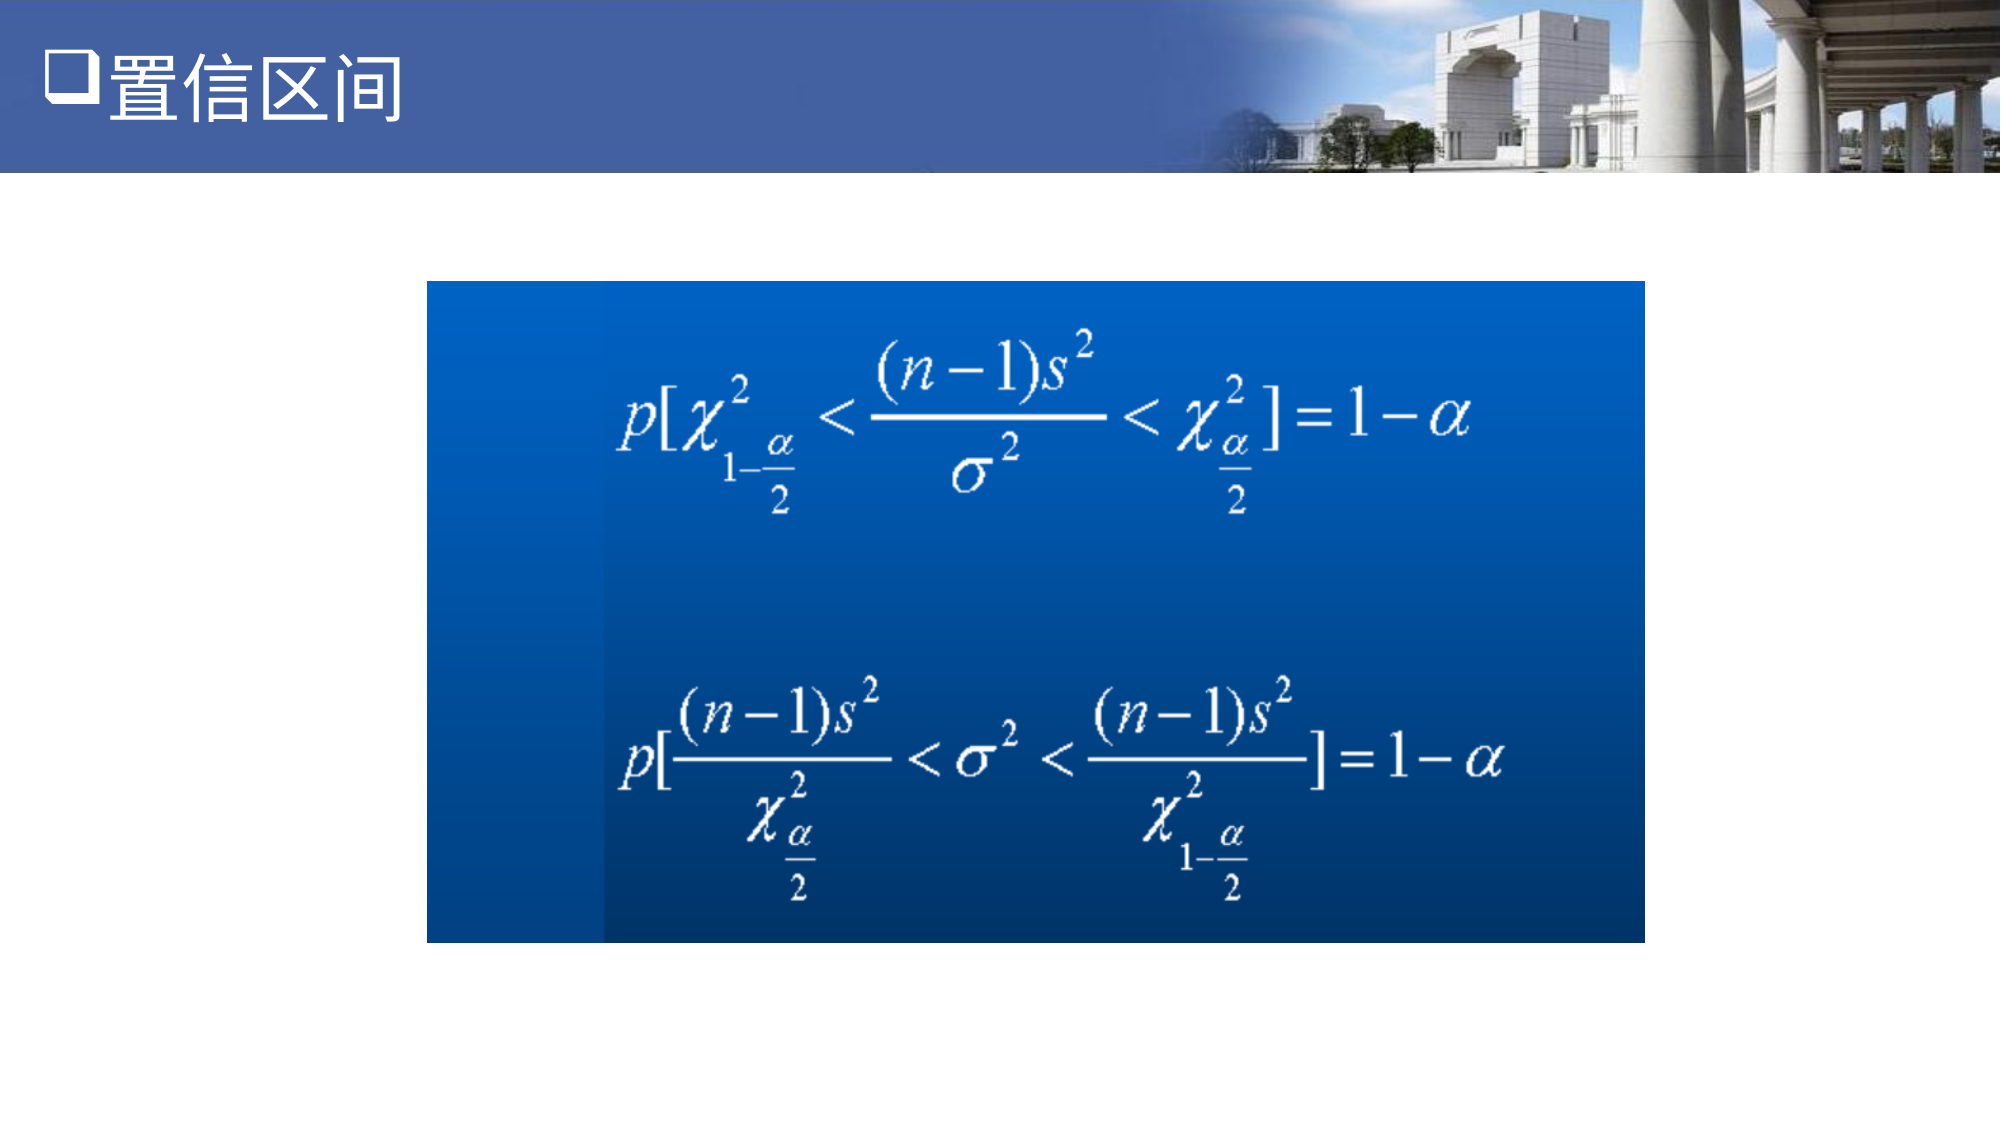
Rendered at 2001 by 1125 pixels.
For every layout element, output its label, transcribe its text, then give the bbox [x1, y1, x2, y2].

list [427, 281, 1645, 943]
title 置信区间 [0, 0, 2000, 173]
